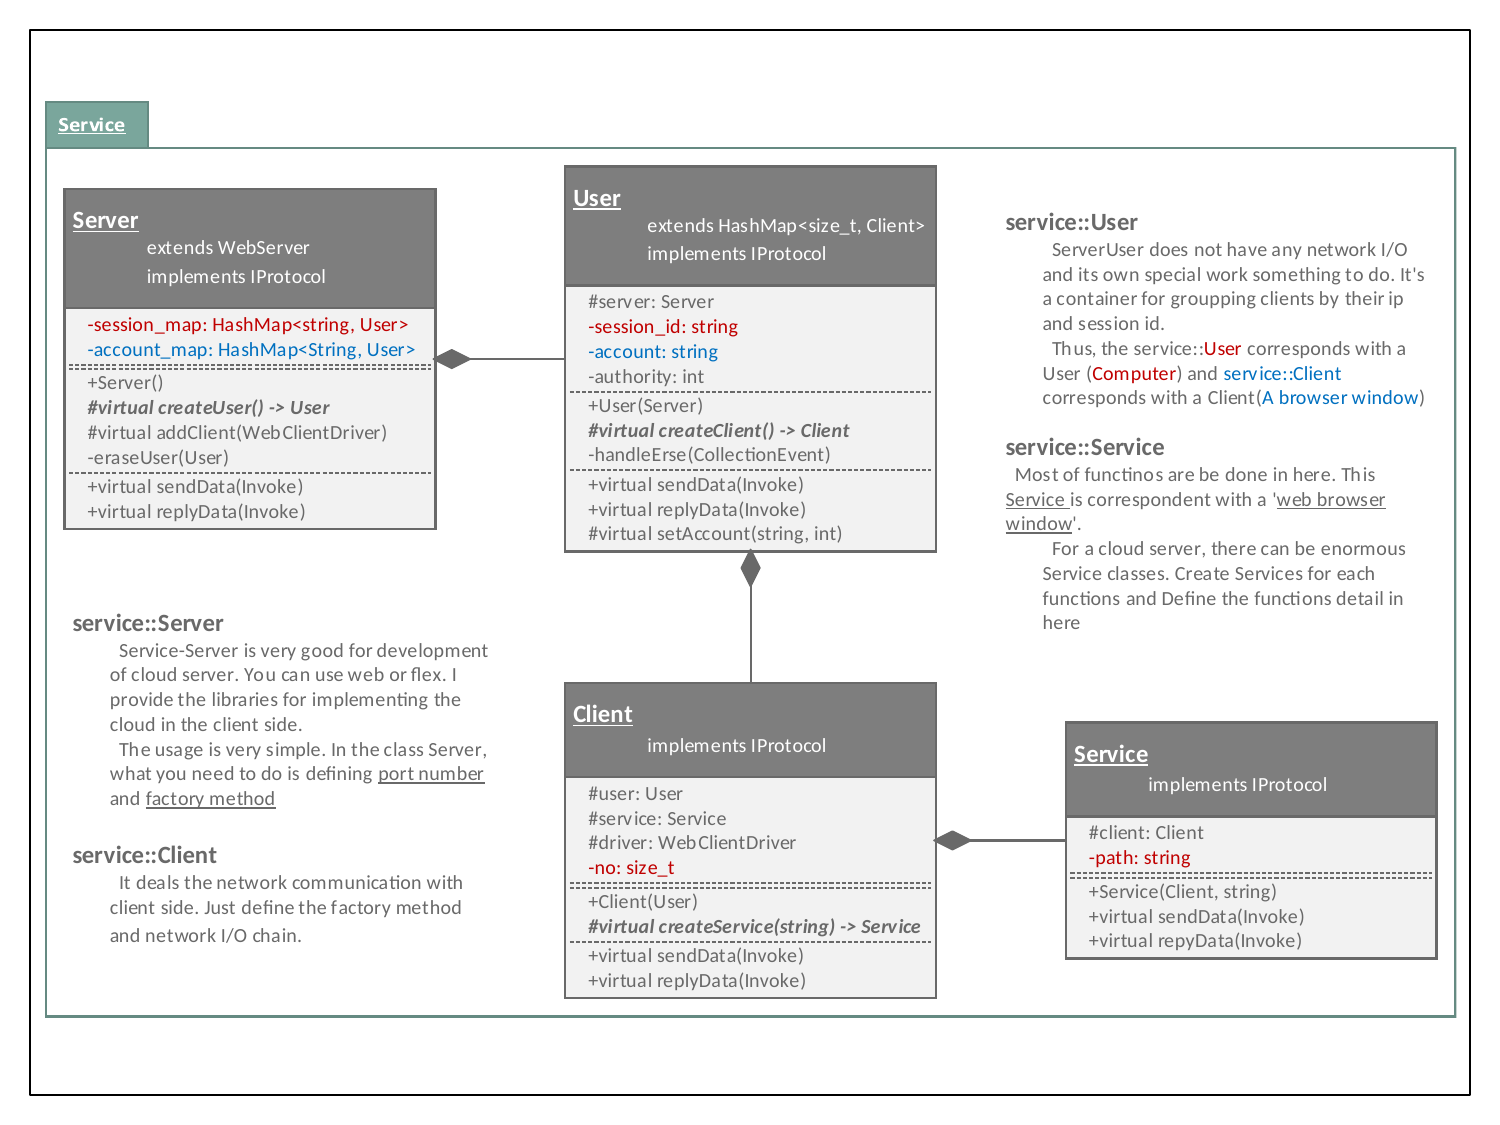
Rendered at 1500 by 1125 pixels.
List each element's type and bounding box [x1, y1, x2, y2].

picture [41, 97, 1457, 1018]
